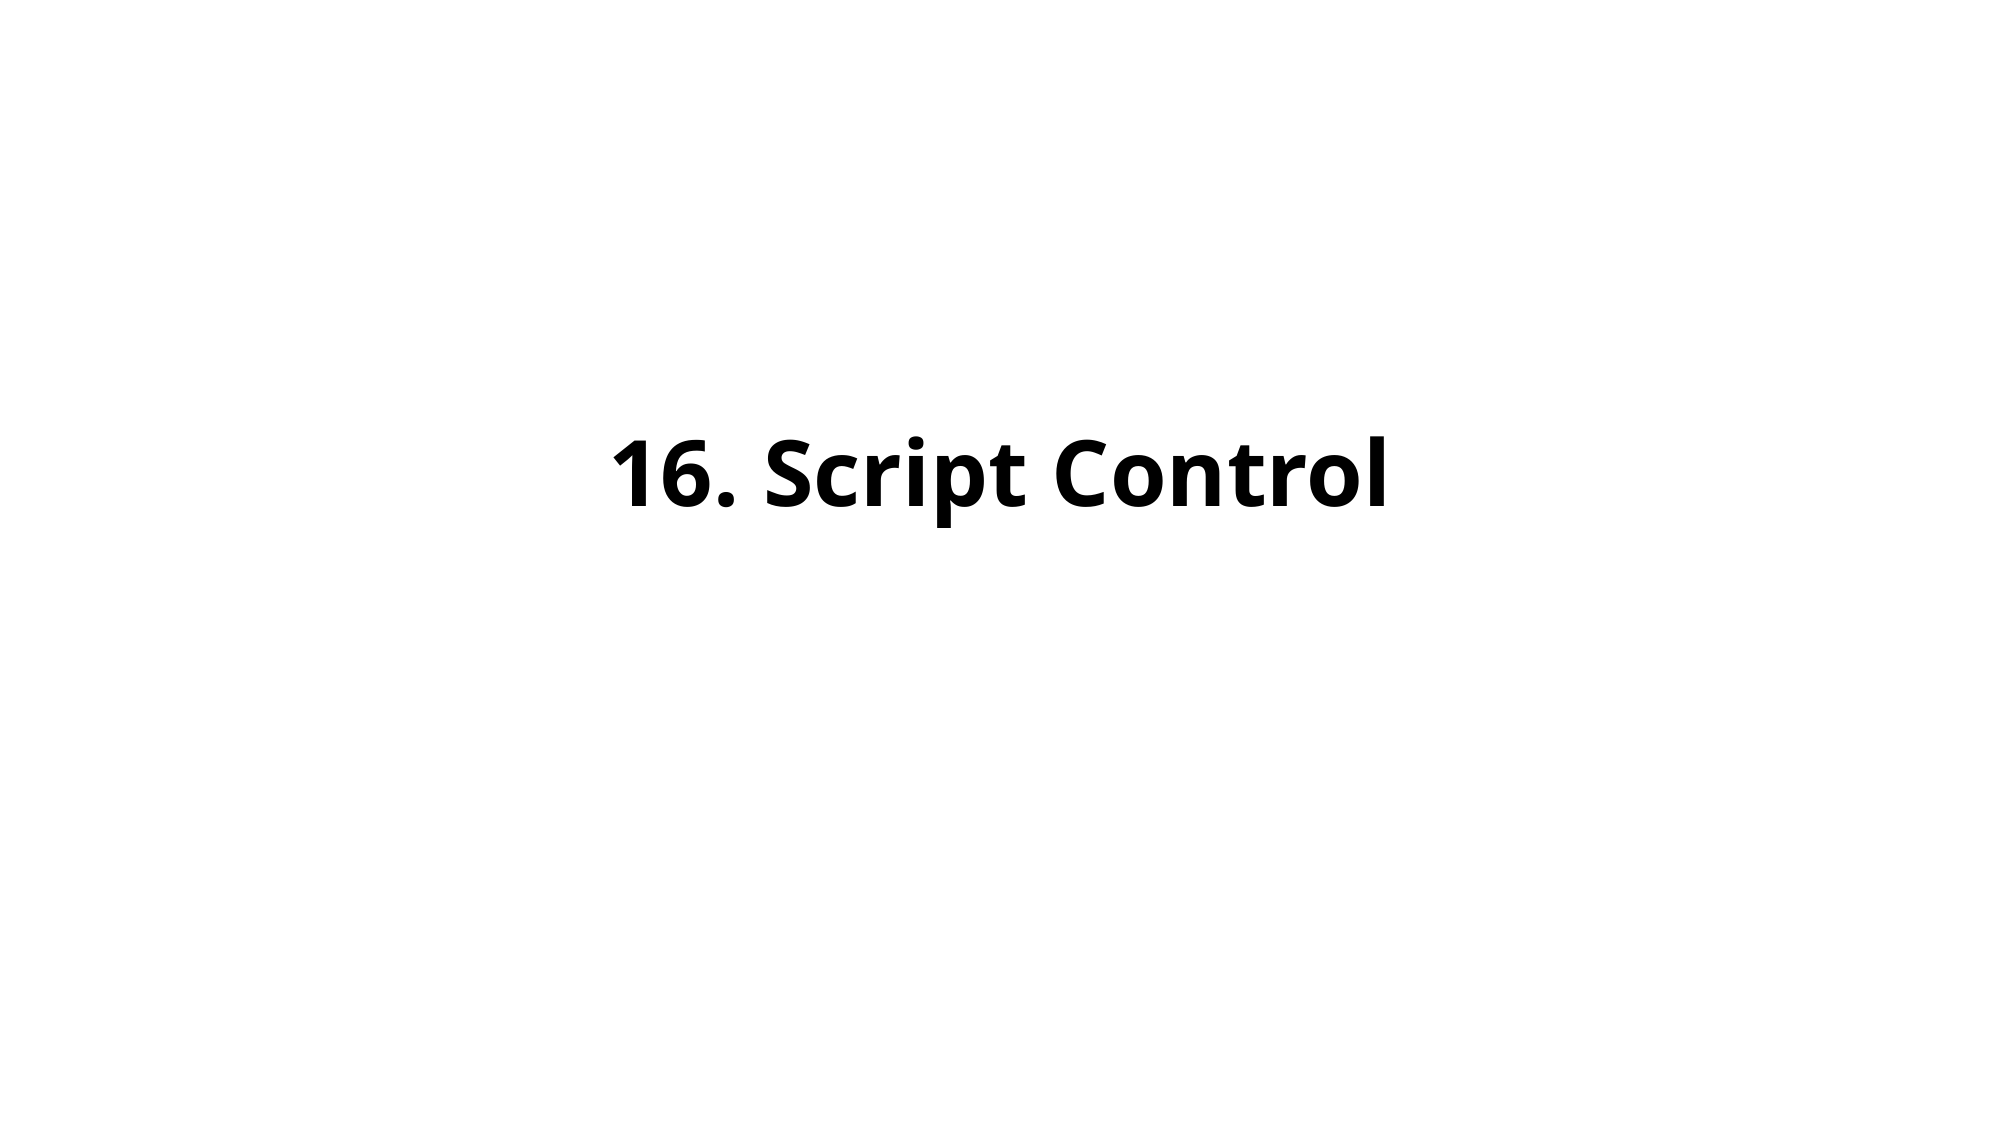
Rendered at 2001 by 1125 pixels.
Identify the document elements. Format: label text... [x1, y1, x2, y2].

title 16. Script Control [150, 349, 1850, 591]
